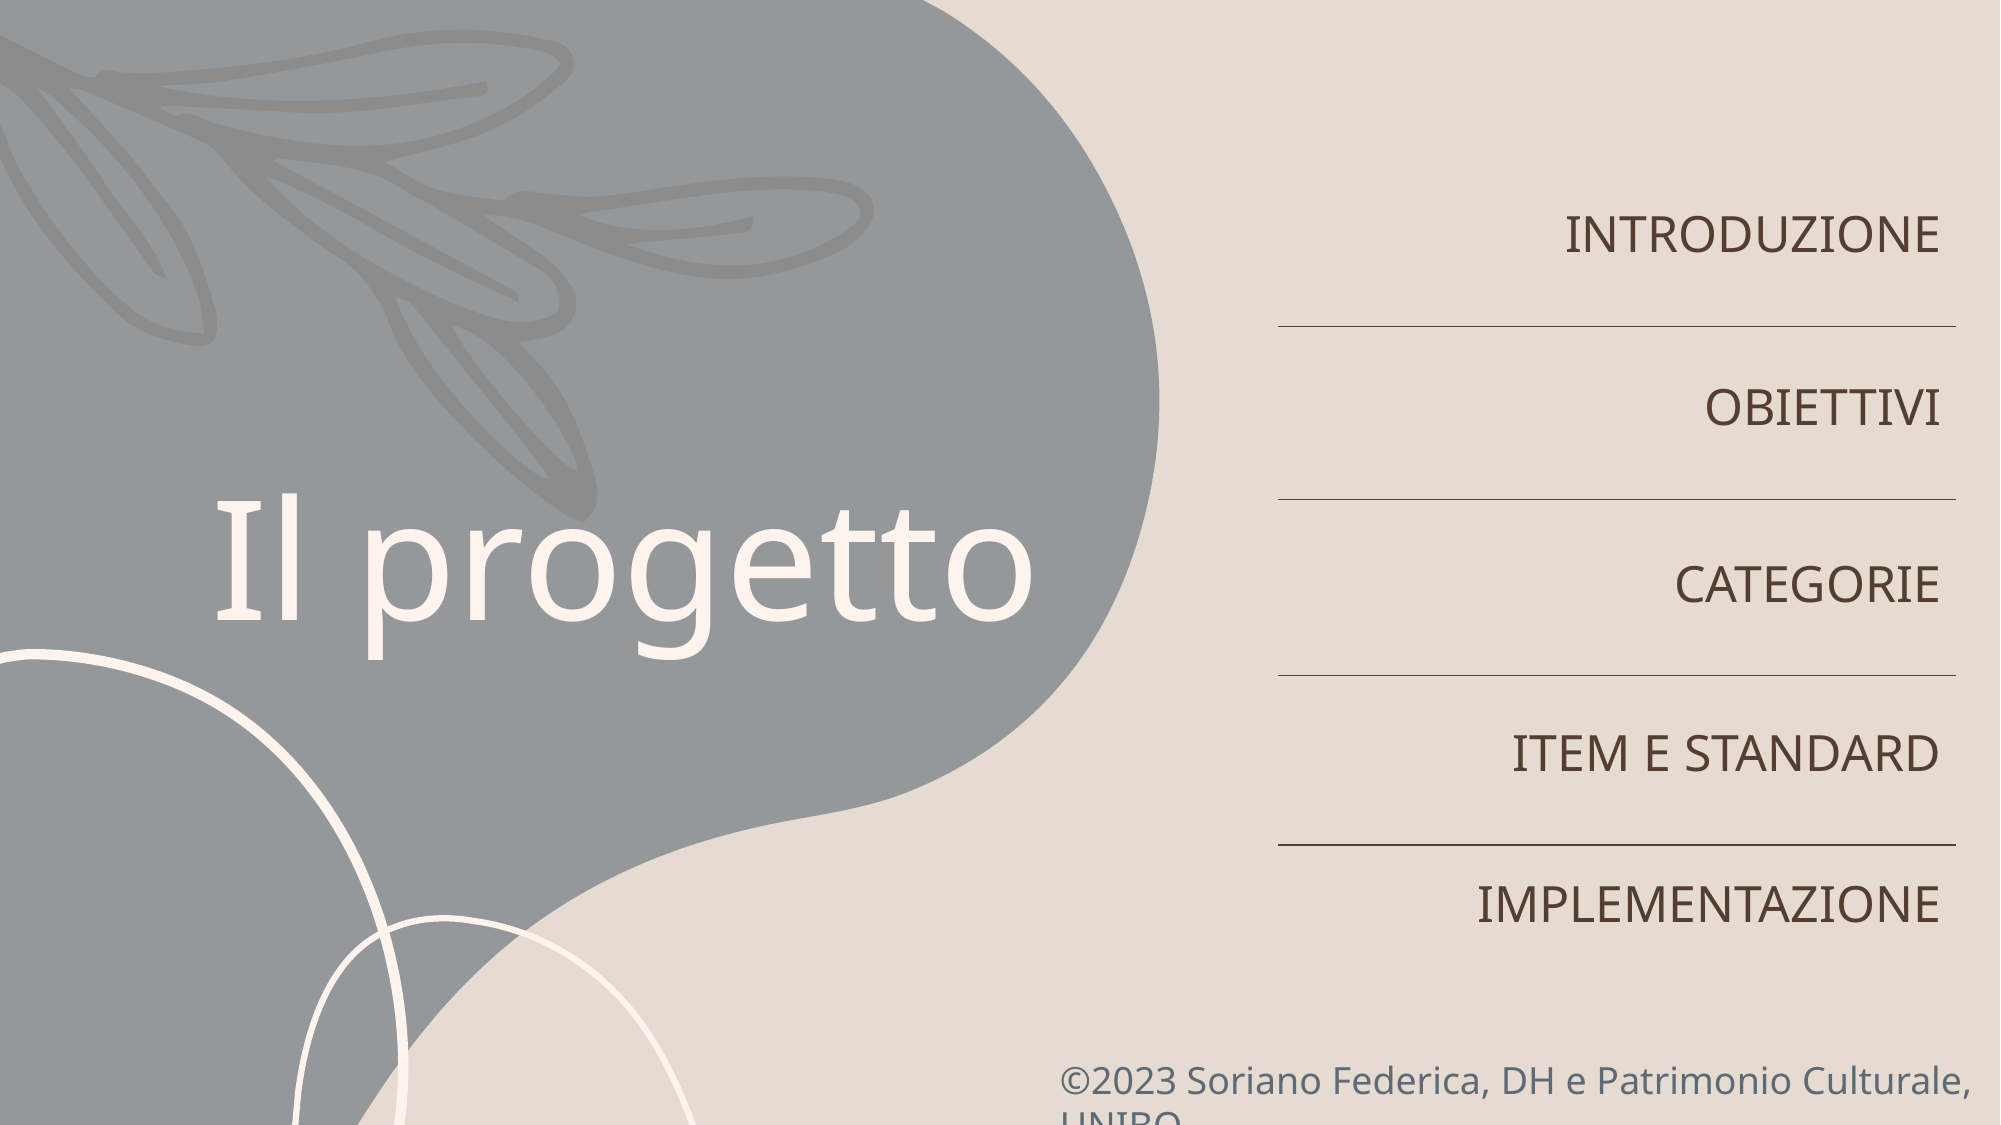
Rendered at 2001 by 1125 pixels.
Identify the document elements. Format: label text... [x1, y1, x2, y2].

title Il progetto [115, 457, 1138, 675]
table_cell IMPLEMENTAZIONE [1278, 846, 1956, 996]
text_box ©2023 Soriano Federica, DH e Patrimonio Culturale, UNIBO [1045, 1049, 2000, 1125]
table_cell ITEM E STANDARD [1278, 676, 1956, 844]
table_cell CATEGORIE [1278, 500, 1956, 675]
table_header INTRODUZIONE [1278, 192, 1956, 326]
table_cell OBIETTIVI [1278, 327, 1956, 499]
